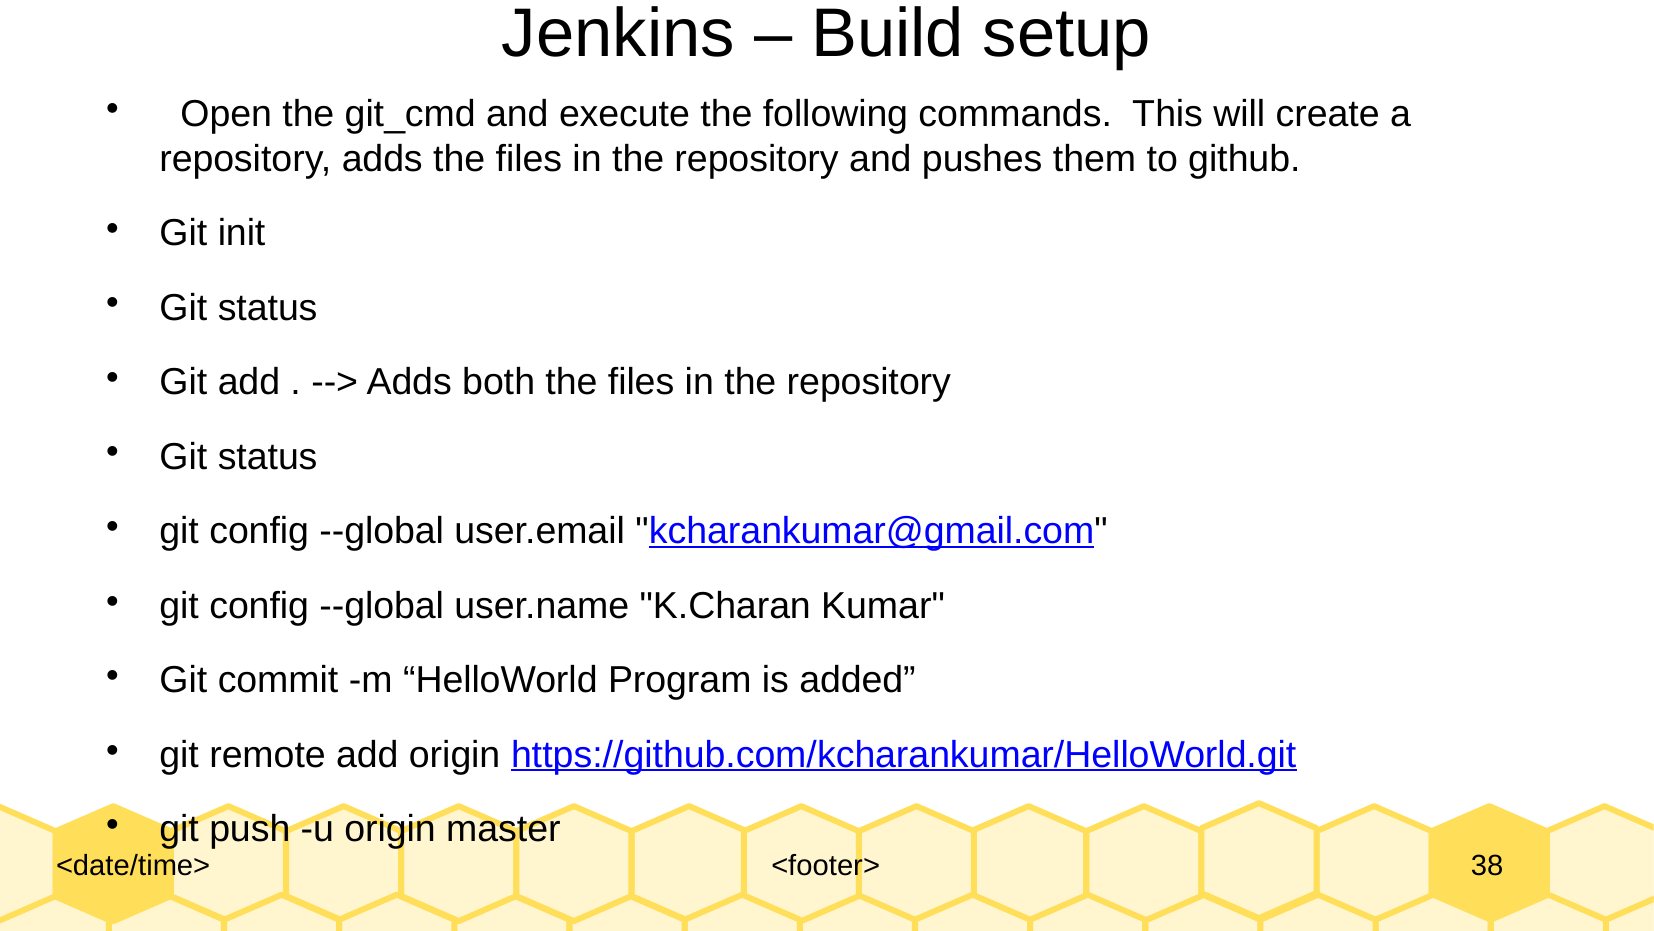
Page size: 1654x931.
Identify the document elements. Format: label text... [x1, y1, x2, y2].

title Jenkins – Build setup [88, 0, 1565, 88]
list Open the git_cmd and execute the following commands. This will create a repository, adds the files in the repository and pushes them to github. Git init Git status Git add . --> Adds both the files in the repository Git status git config --global user.email "kcharankumar@gmail.com" git config --global user.name "K.Charan Kumar" Git commit -m “HelloWorld Program is added” git remote add origin https://github.com/kcharankumar/HelloWorld.git git push -u origin master [88, 88, 1565, 857]
